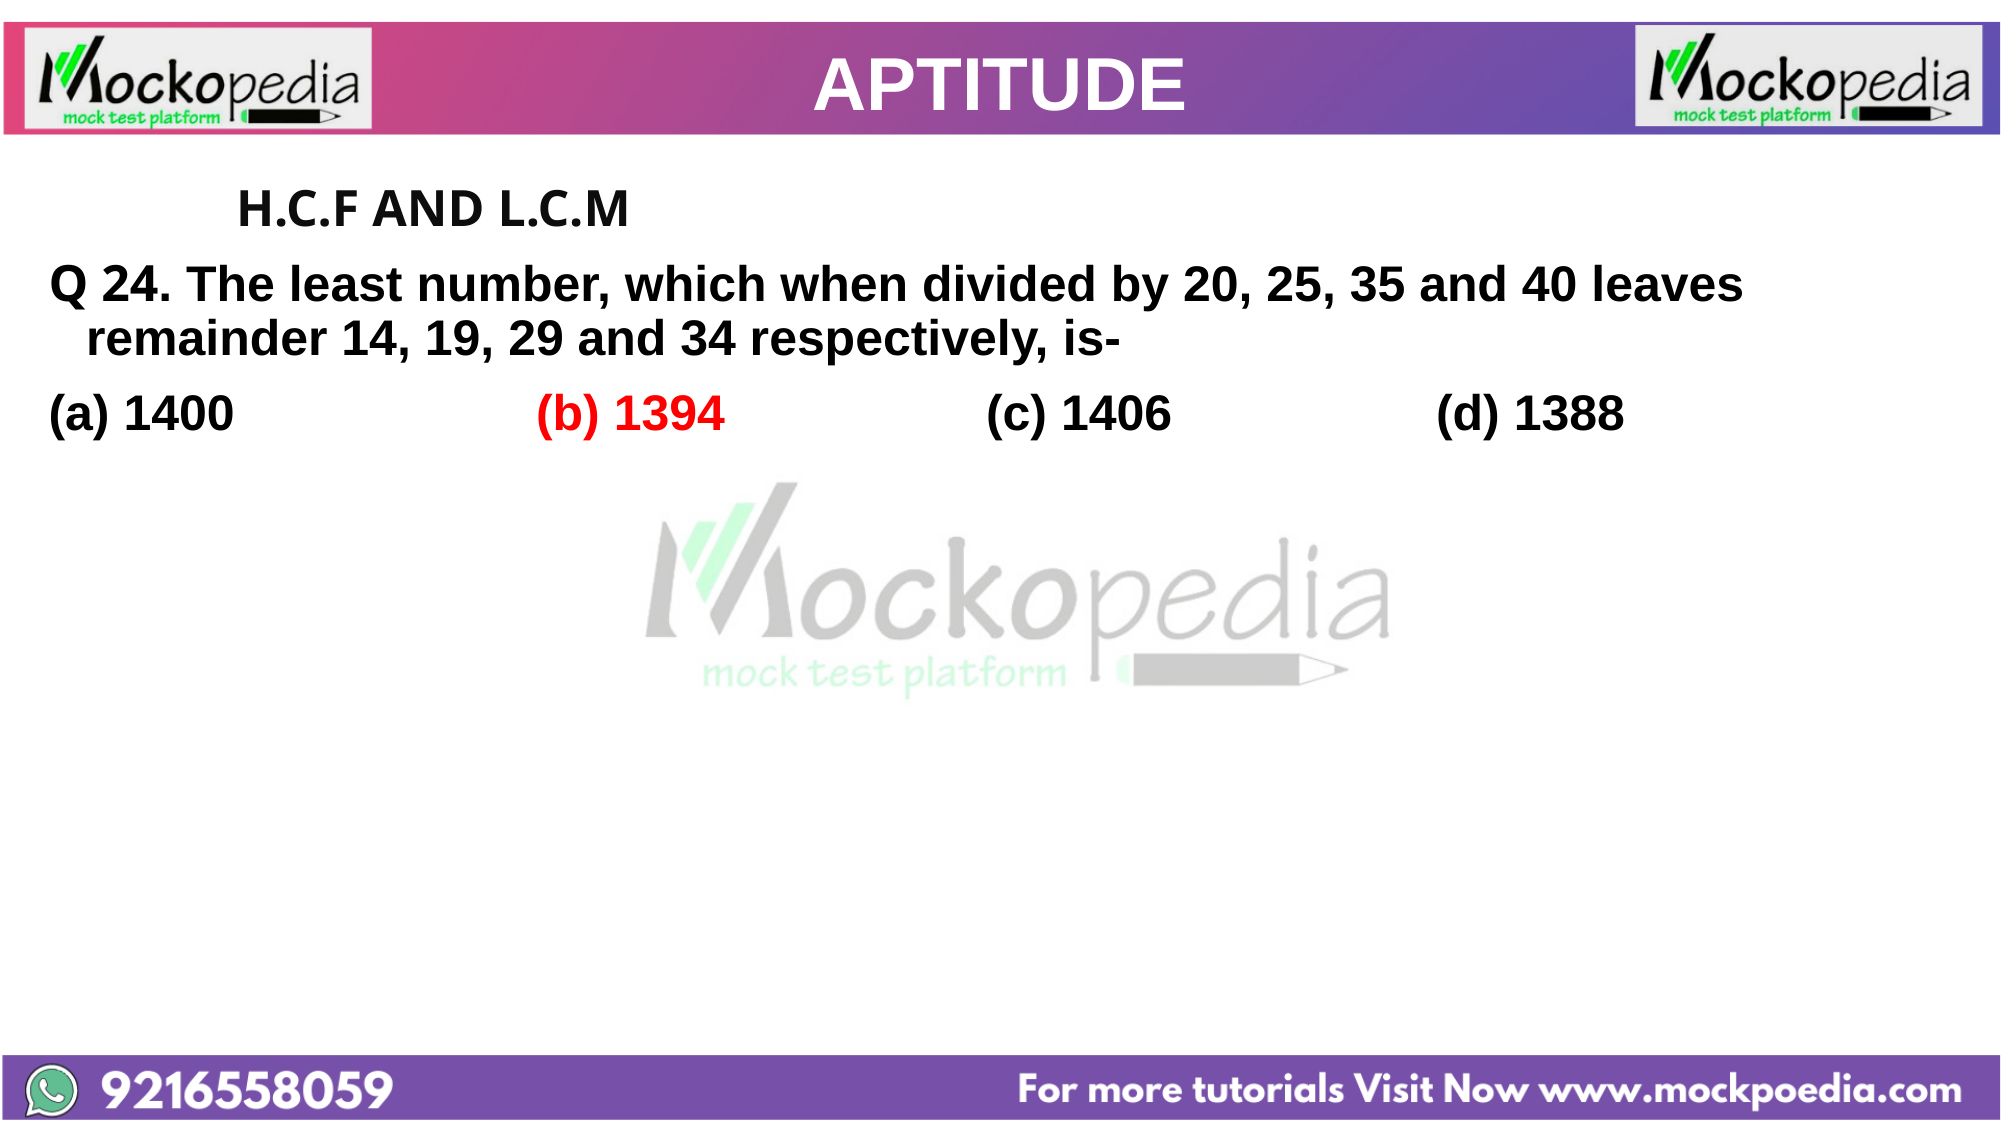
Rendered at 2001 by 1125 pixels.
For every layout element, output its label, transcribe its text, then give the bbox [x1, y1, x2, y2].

title APTITUDE [41, 31, 1959, 142]
picture [0, 0, 2001, 1125]
list H.C.F AND L.C.M Q 24. The least number, which when divided by 20, 25, 35 and 40 leaves remainder 14, 19, 29 and 34 respectively, is- (a) 1400 (b) 1394 (c) 1406 (d) 1388 [33, 175, 1959, 1053]
